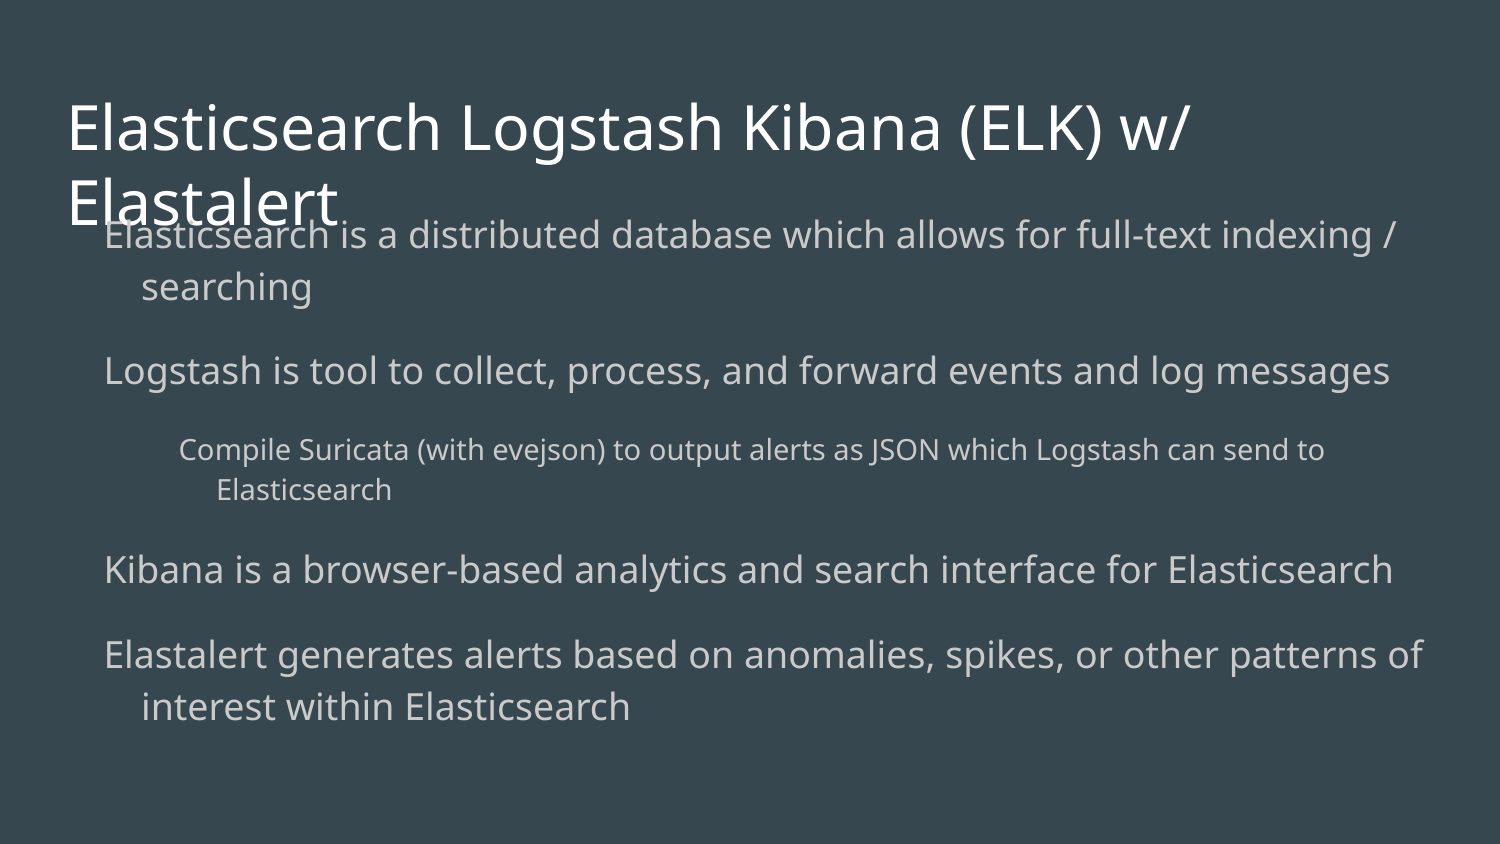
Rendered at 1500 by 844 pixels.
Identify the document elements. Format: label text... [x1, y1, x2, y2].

list Elasticsearch is a distributed database which allows for full-text indexing / searching Logstash is tool to collect, process, and forward events and log messages Compile Suricata (with evejson) to output alerts as JSON which Logstash can send to Elasticsearch Kibana is a browser-based analytics and search interface for Elasticsearch Elastalert generates alerts based on anomalies, spikes, or other patterns of interest within Elasticsearch [51, 189, 1449, 750]
title Elasticsearch Logstash Kibana (ELK) w/ Elastalert [51, 72, 1449, 167]
